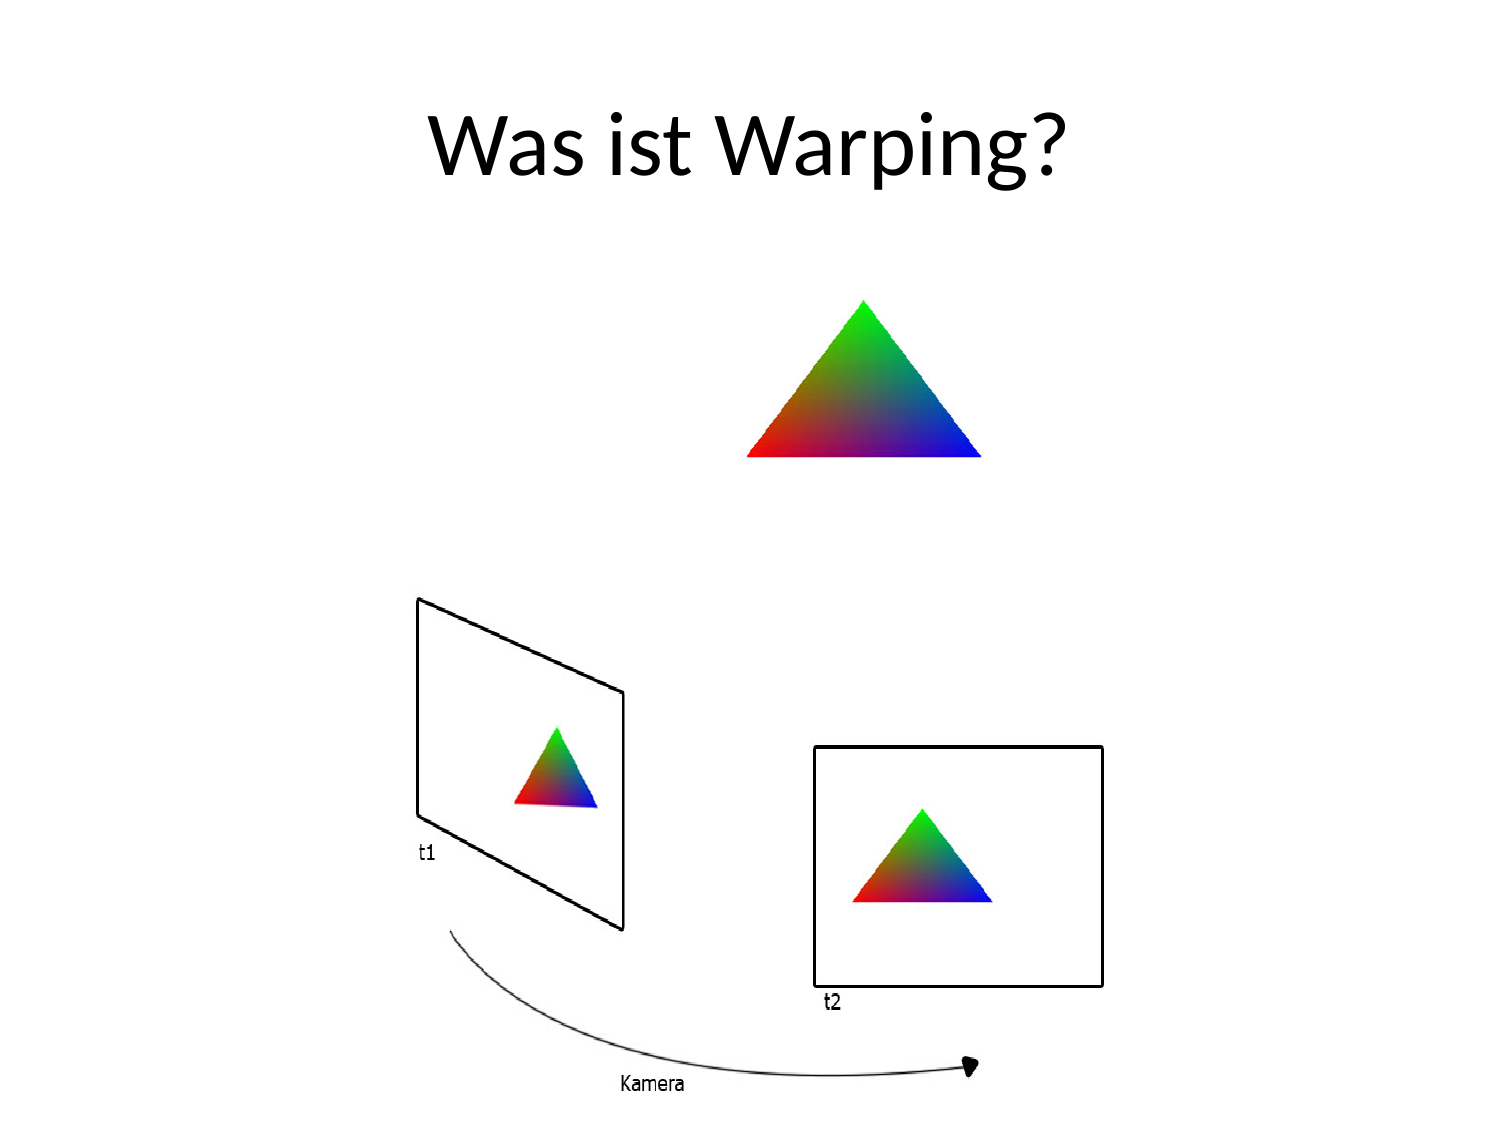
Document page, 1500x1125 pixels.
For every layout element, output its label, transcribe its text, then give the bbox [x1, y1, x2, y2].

title Was ist Warping? [75, 45, 1425, 233]
picture [373, 219, 1126, 1125]
